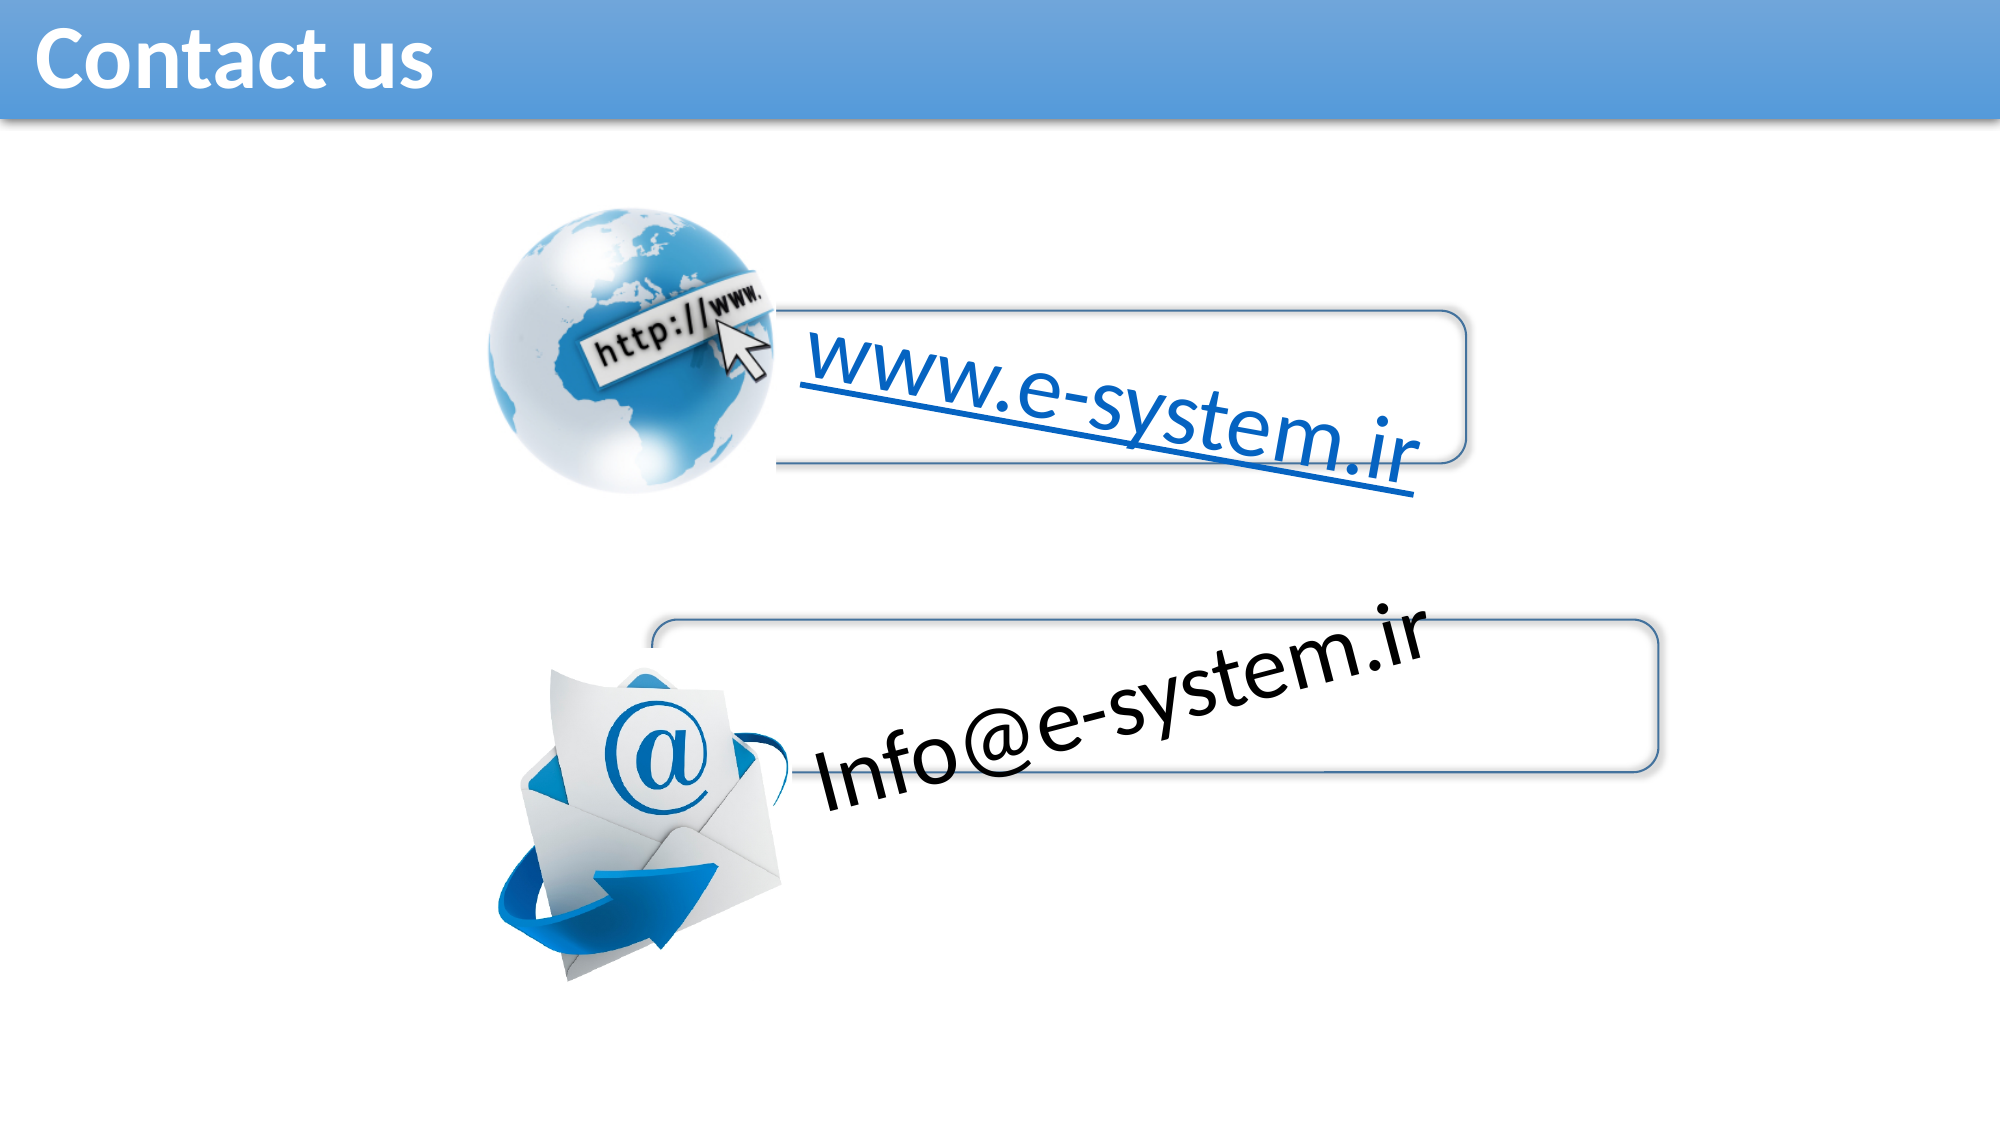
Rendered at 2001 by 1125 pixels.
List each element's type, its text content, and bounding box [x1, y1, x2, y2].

text_box Contact us [0, 0, 2000, 119]
text_box [651, 618, 1179, 719]
picture [466, 648, 793, 983]
text_box [1083, 618, 1660, 774]
text_box [777, 309, 1145, 465]
text_box www.e-system.ir [782, 275, 1448, 515]
text_box [793, 759, 797, 774]
text_box Info@e-system.ir [793, 548, 1481, 843]
picture [485, 205, 777, 498]
text_box [995, 309, 1468, 465]
